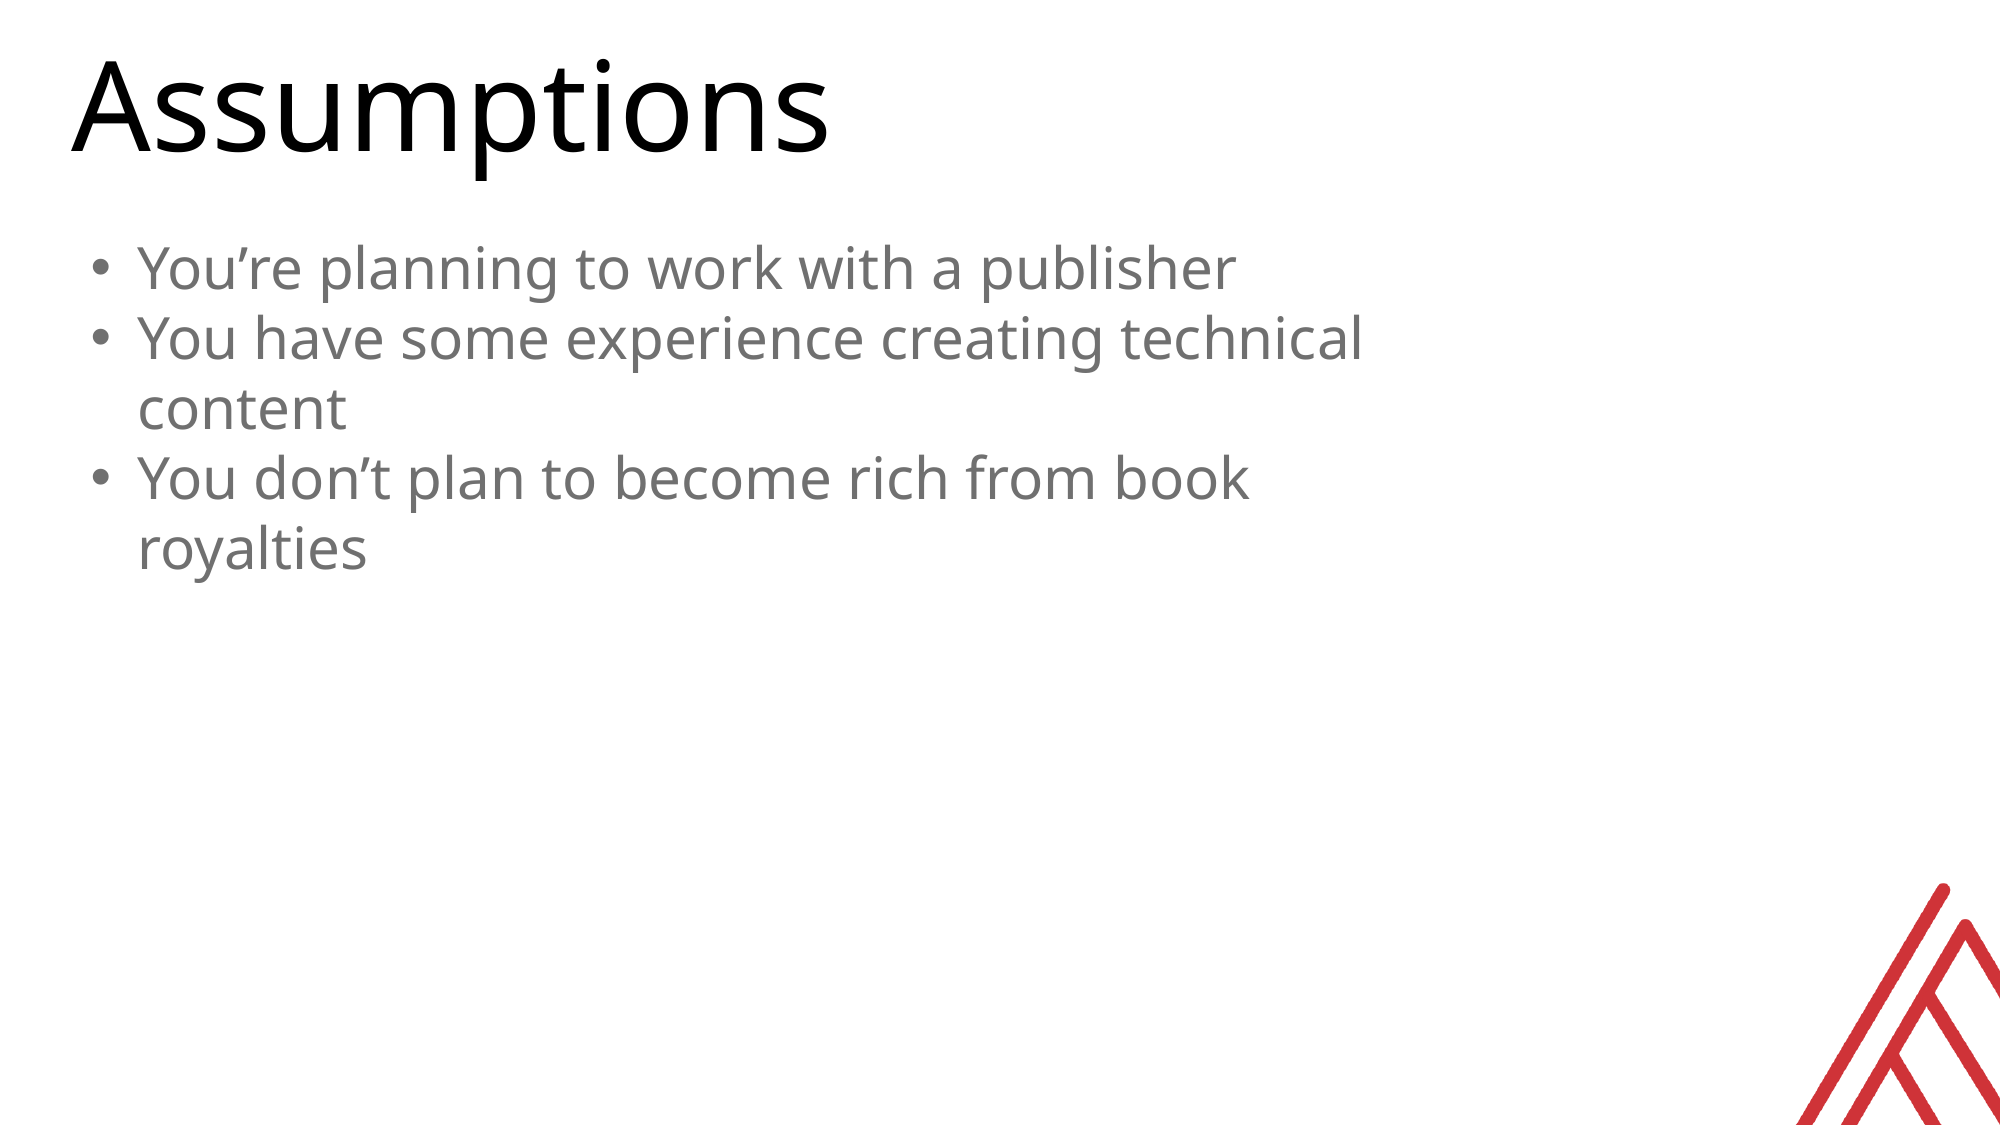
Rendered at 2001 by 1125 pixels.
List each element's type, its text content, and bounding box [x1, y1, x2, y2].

picture [1787, 880, 2000, 1125]
text_box Assumptions [56, 18, 1665, 184]
text_box You’re planning to work with a publisher You have some experience creating technical content You don’t plan to become rich from book royalties [75, 224, 1452, 589]
